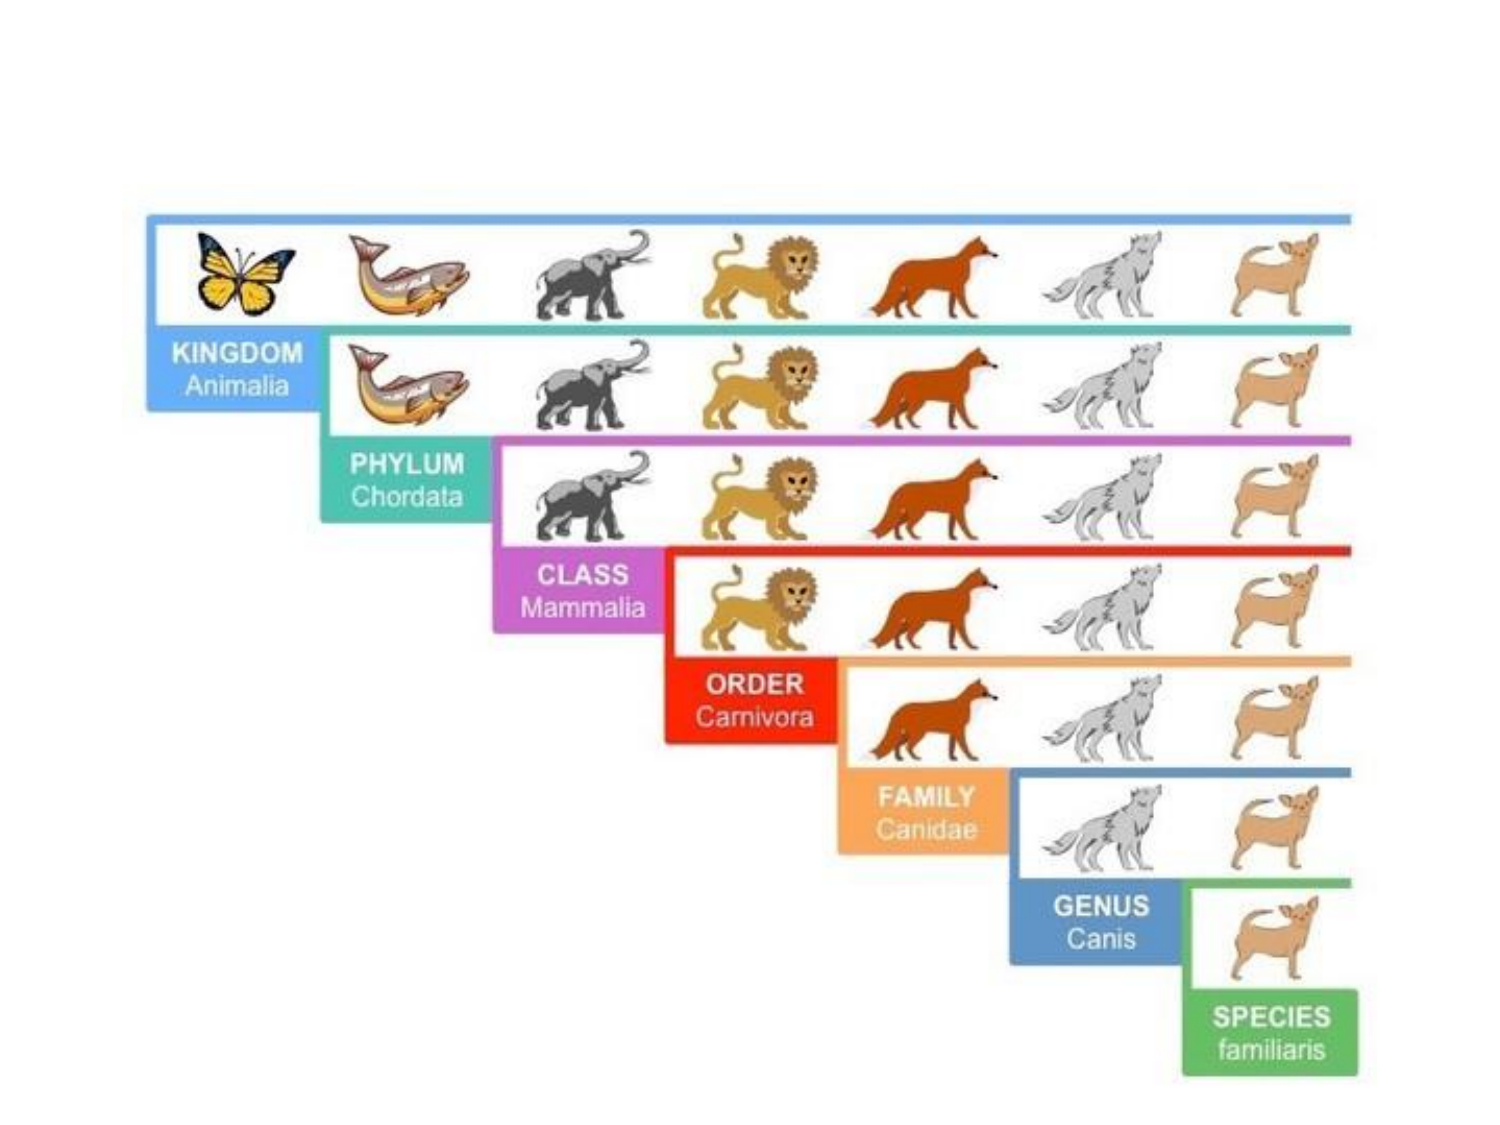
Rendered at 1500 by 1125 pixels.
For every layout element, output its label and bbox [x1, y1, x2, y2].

picture [122, 184, 1378, 1106]
